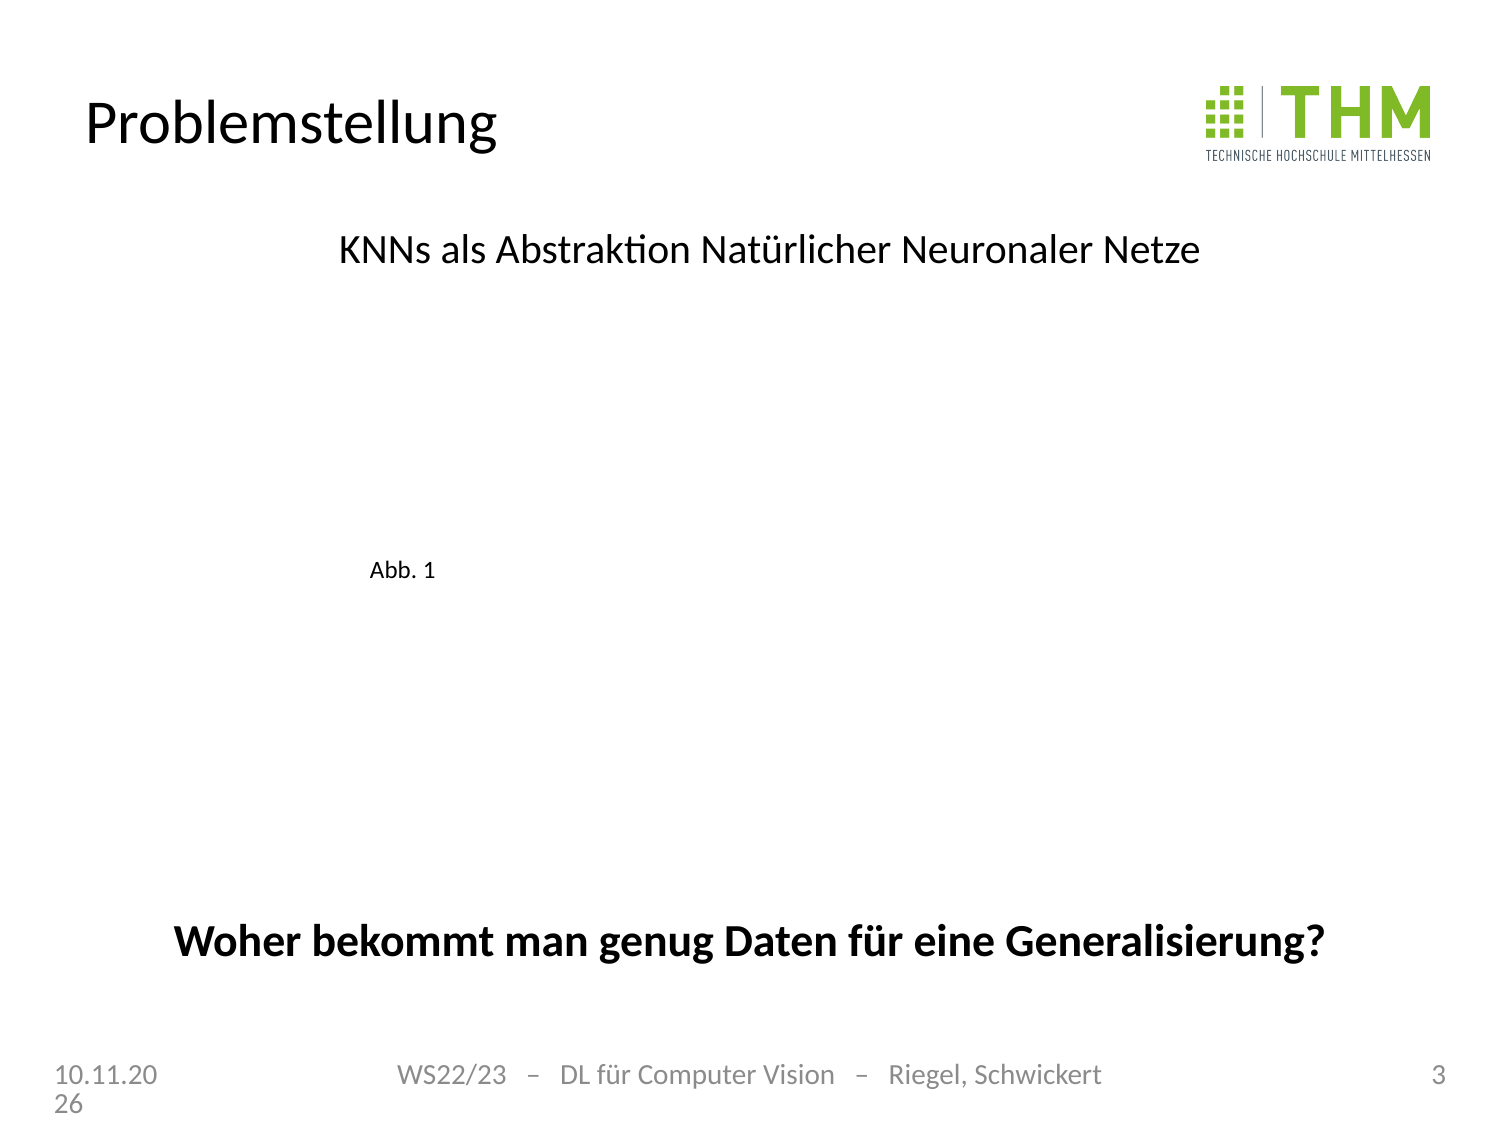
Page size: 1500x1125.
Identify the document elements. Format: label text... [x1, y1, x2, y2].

text_box KNNs als Abstraktion Natürlicher Neuronaler Netze [164, 214, 1376, 286]
text_box Woher bekommt man genug Daten für eine Generalisierung? [144, 902, 1356, 974]
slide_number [38, 1042, 175, 1103]
slide_number 3 [1375, 1042, 1462, 1103]
title Problemstellung [70, 59, 1162, 188]
text_box Abb. 1 [306, 546, 499, 605]
footer WS22/23 – DL für Computer Vision – Riegel, Schwickert [204, 1042, 1296, 1103]
picture [1206, 86, 1430, 161]
